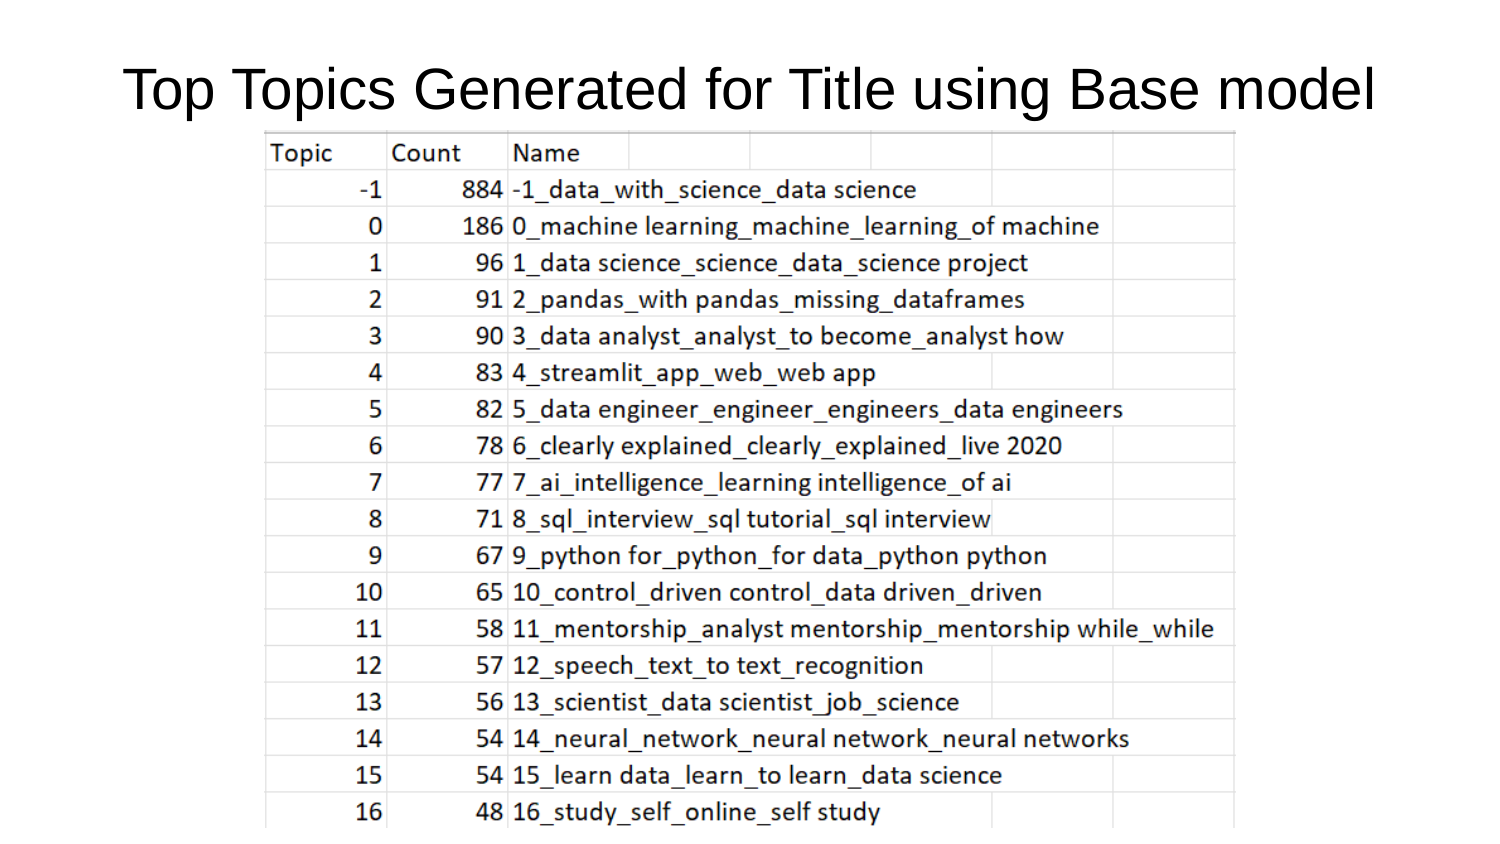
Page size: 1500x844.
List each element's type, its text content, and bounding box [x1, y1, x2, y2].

picture [264, 130, 1236, 828]
title Top Topics Generated for Title using Base model [51, 36, 1449, 131]
